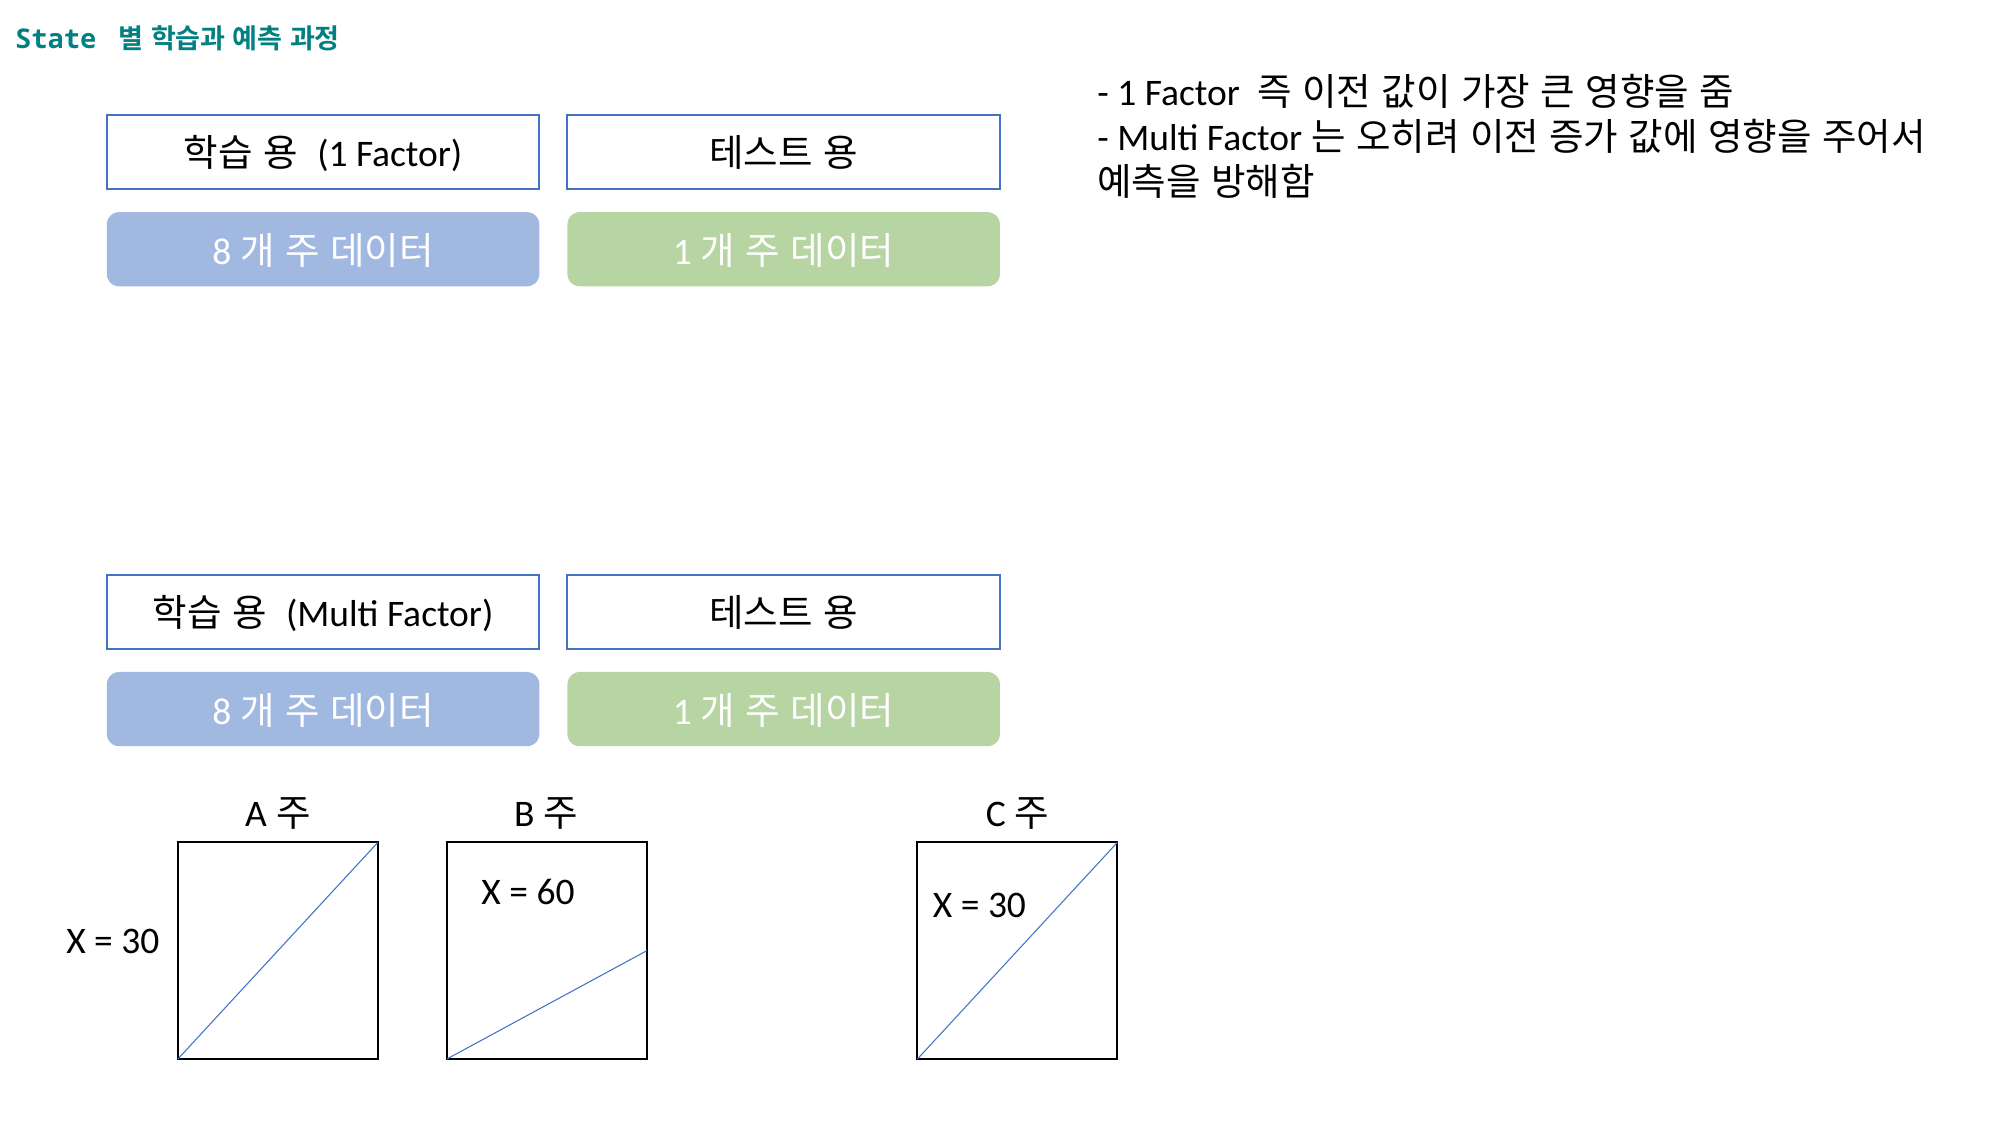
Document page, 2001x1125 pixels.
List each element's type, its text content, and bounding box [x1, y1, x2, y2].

text_box 8개 주 데이터 [106, 212, 540, 287]
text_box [446, 950, 647, 1059]
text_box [917, 842, 1118, 1060]
text_box B주 [499, 781, 593, 842]
text_box - 1 Factor 즉 이전 값이 가장 큰 영향을 줌 - Multi Factor는 오히려 이전 증가 값에 영향을 주어서 예측을 방해함 [1082, 60, 1942, 211]
text_box 1개 주 데이터 [567, 671, 1000, 747]
text_box 테스트 용 [566, 114, 1001, 190]
text_box A주 [230, 781, 326, 842]
text_box 테스트 용 [566, 574, 1001, 650]
text_box 학습 용 (Multi Factor) [106, 574, 540, 650]
text_box 학습 용 (1 Factor) [106, 114, 540, 190]
text_box X = 60 [466, 859, 590, 920]
text_box 8개 주 데이터 [106, 671, 540, 747]
text_box C주 [970, 781, 1064, 842]
text_box X = 30 [51, 909, 175, 969]
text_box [177, 842, 378, 1060]
text_box State 별 학습과 예측 과정 [0, 13, 1985, 62]
text_box [446, 841, 648, 951]
text_box 1개 주 데이터 [567, 212, 1000, 287]
